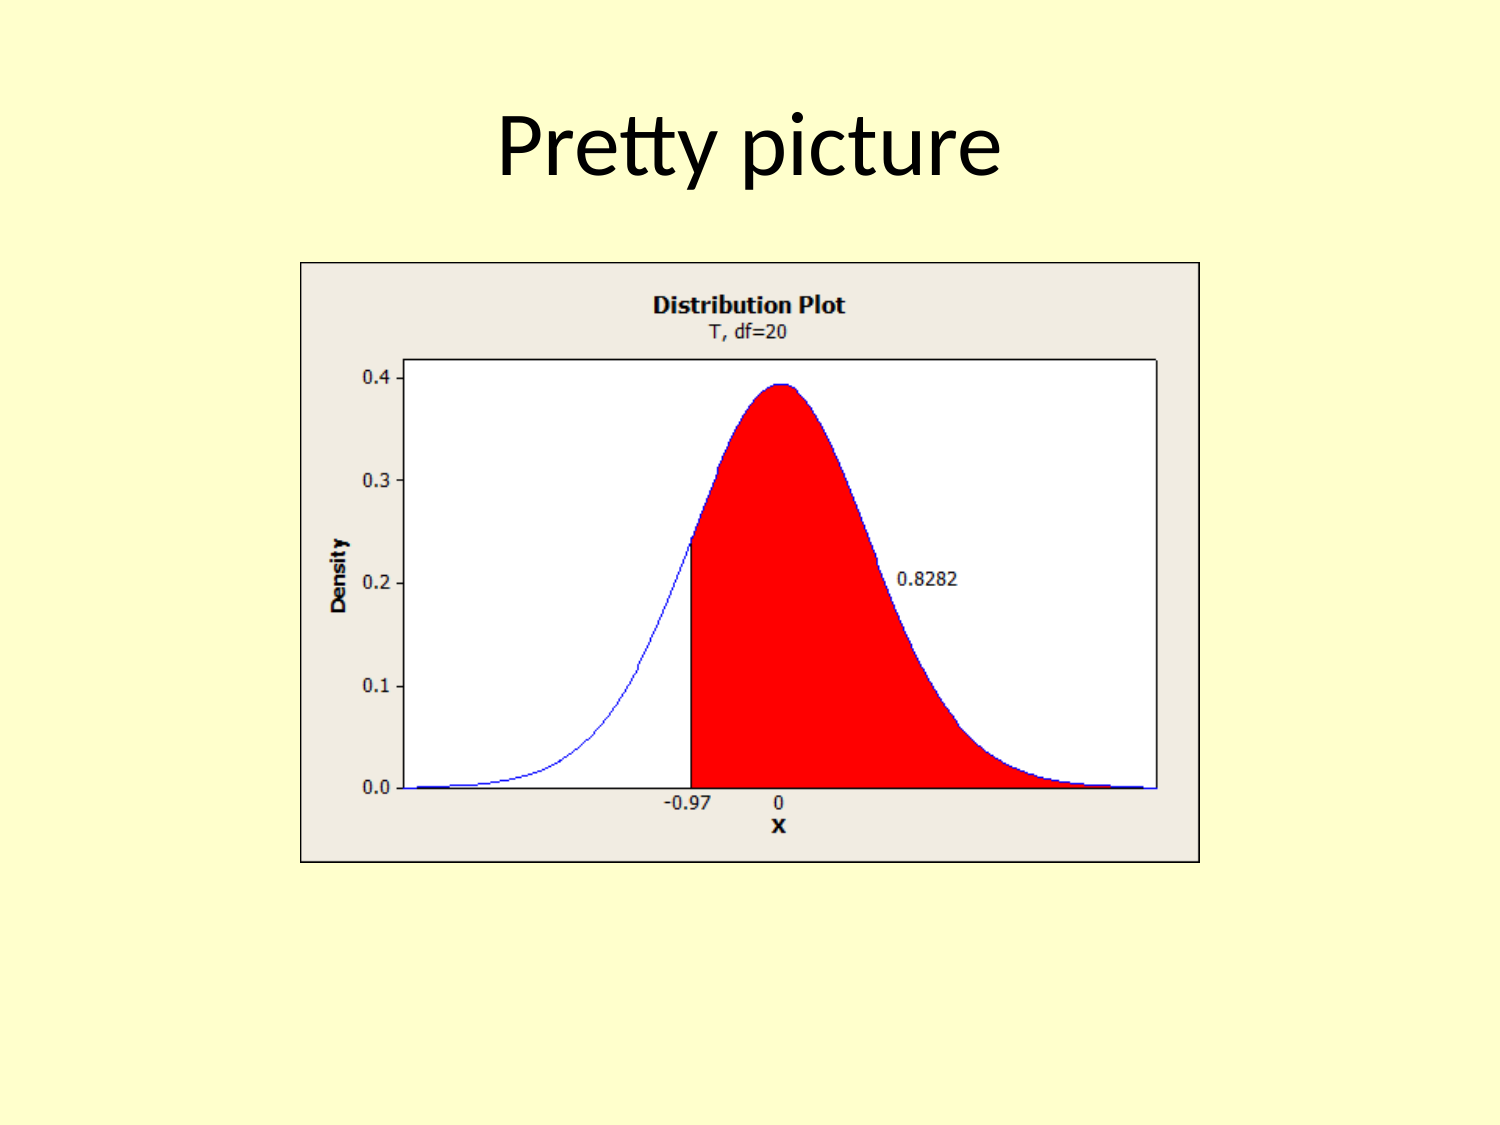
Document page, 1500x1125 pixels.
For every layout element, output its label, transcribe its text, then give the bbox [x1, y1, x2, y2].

picture [299, 262, 1201, 863]
title Pretty picture [75, 45, 1425, 233]
